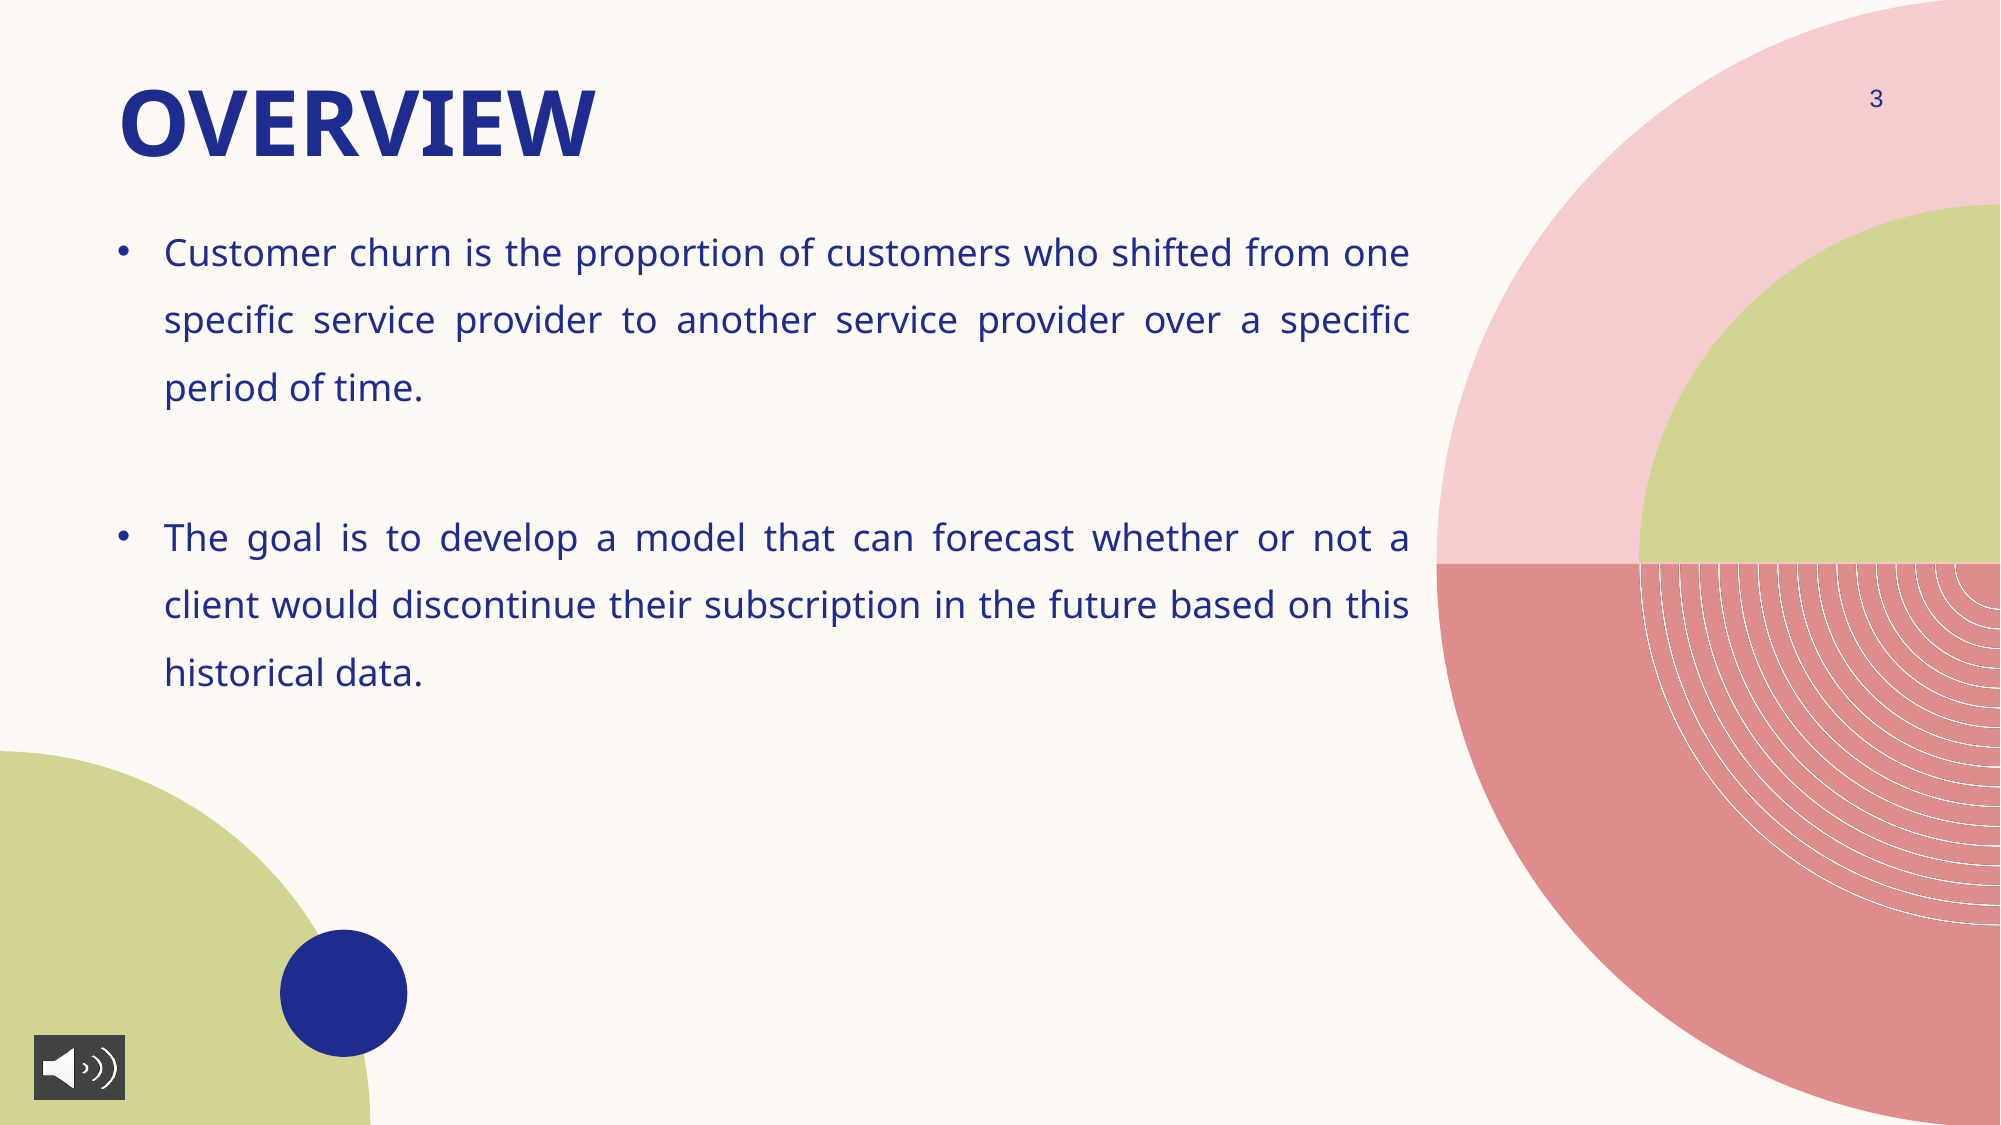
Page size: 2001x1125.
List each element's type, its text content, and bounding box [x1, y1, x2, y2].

list Customer churn is the proportion of customers who shifted from one specific service provider to another service provider over a specific period of time. The goal is to develop a model that can forecast whether or not a client would discontinue their subscription in the future based on this historical data. [101, 151, 1427, 797]
picture [1639, 564, 2000, 926]
slide_number 3 [1795, 75, 1958, 120]
title Overview [101, 56, 1212, 151]
picture [33, 1034, 126, 1102]
